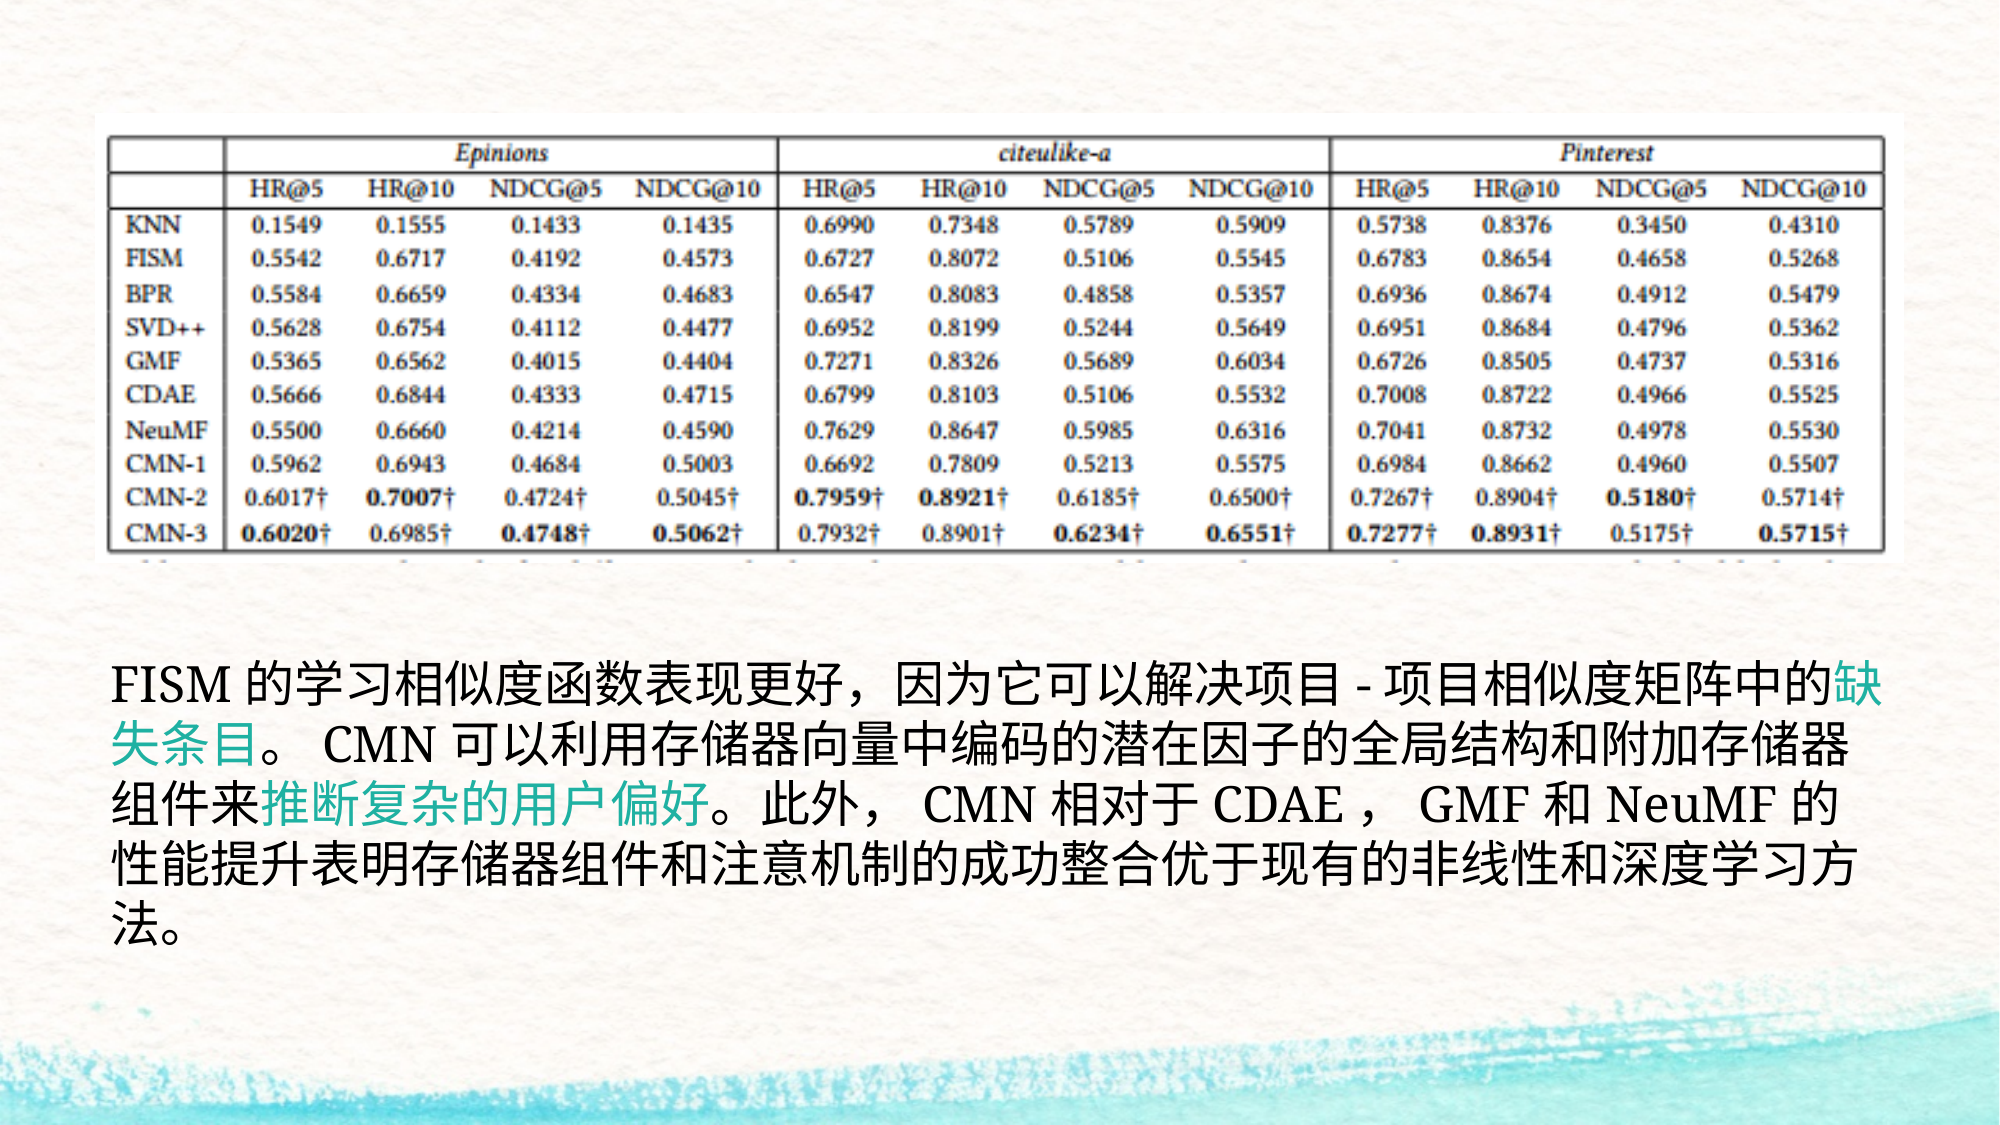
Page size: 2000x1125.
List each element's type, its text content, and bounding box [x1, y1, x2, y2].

text_box FISM的学习相似度函数表现更好，因为它可以解决项目-项目相似度矩阵中的缺失条目。CMN可以利用存储器向量中编码的潜在因子的全局结构和附加存储器组件来推断复杂的用户偏好。此外，CMN相对于CDAE，GMF和NeuMF的性能提升表明存储器组件和注意机制的成功整合优于现有的非线性和深度学习方法。 [95, 645, 1904, 960]
picture [0, 0, 2000, 1125]
